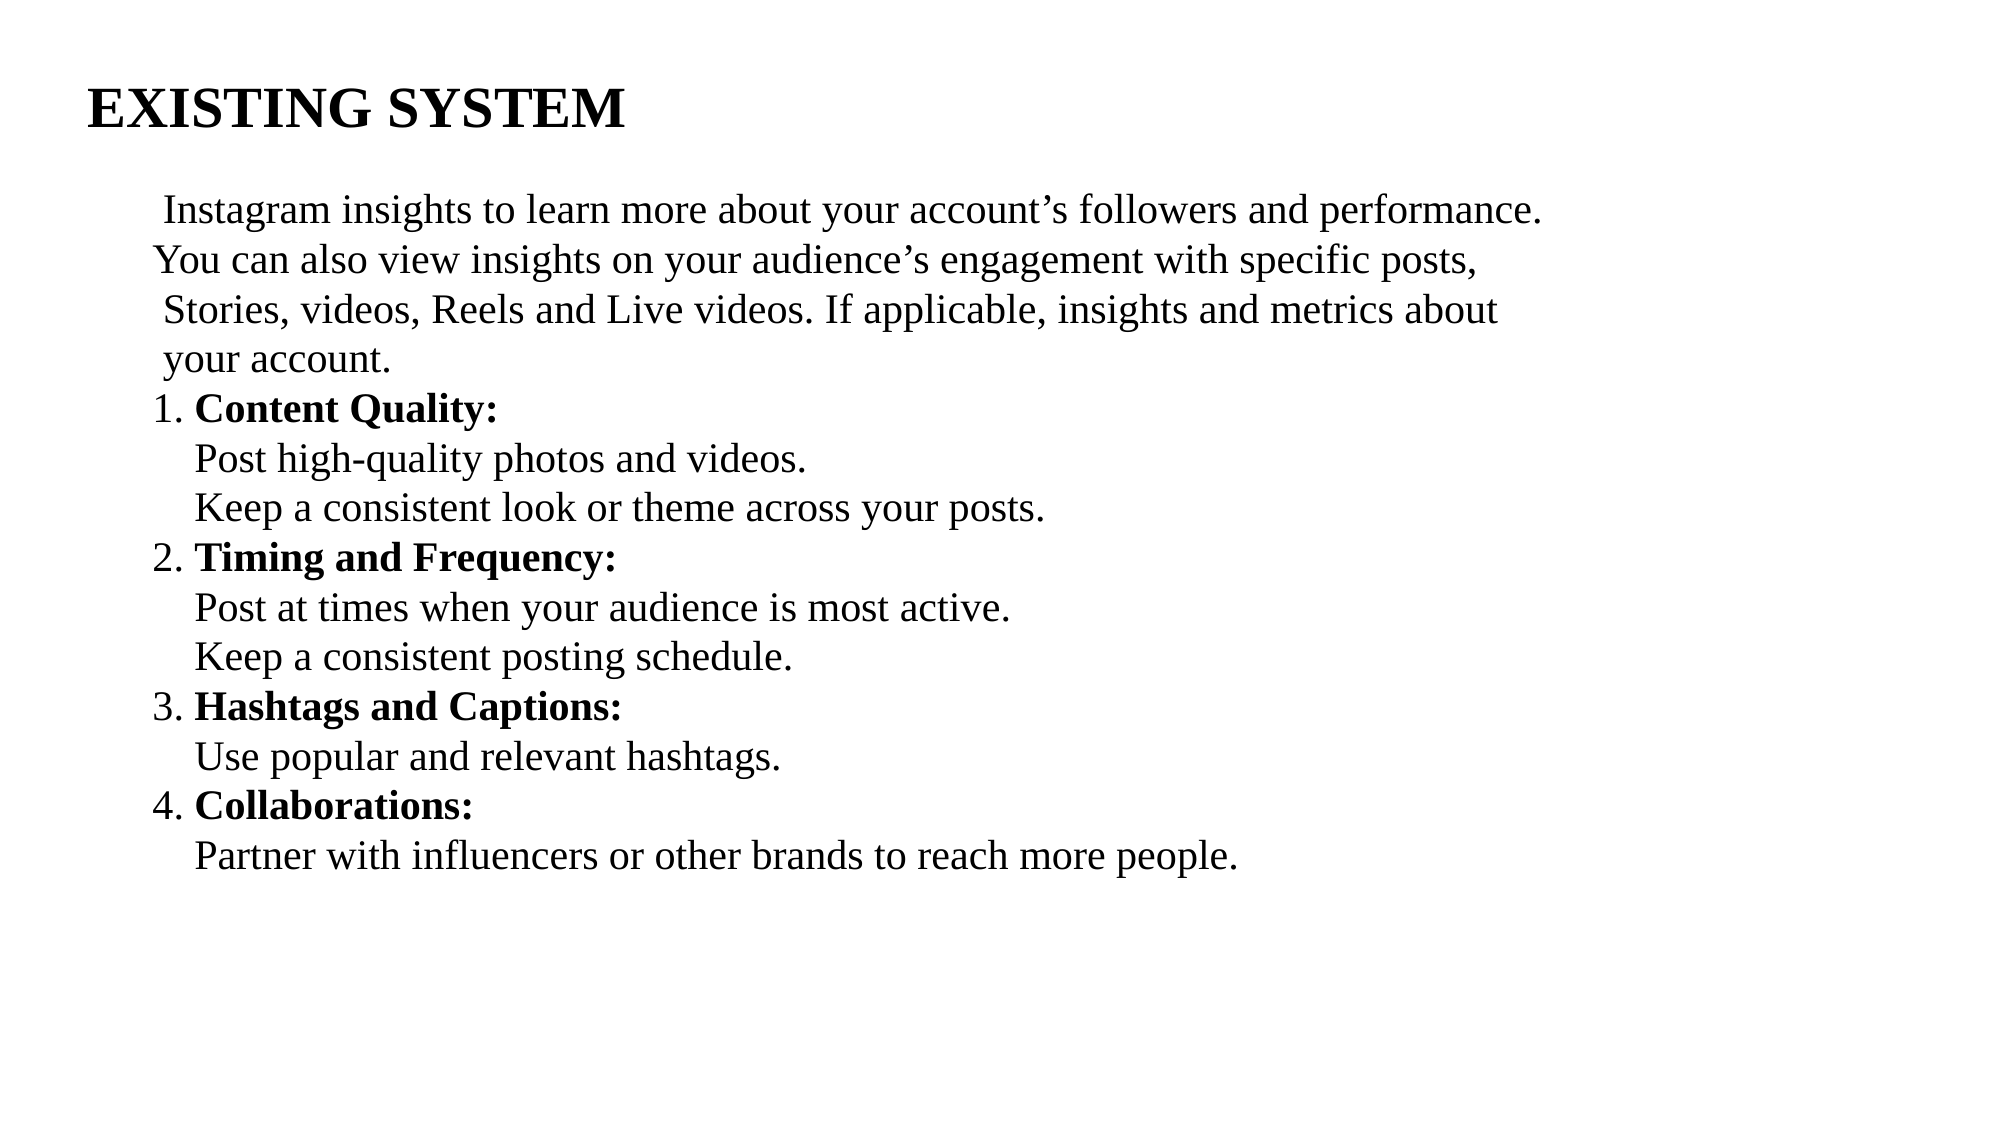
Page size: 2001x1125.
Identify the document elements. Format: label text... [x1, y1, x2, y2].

list Instagram insights to learn more about your account’s followers and performance. You can also view insights on your audience’s engagement with specific posts, Stories, videos, Reels and Live videos. If applicable, insights and metrics about your account. 1. Content Quality: Post high-quality photos and videos. Keep a consistent look or theme across your posts. 2. Timing and Frequency: Post at times when your audience is most active. Keep a consistent posting schedule. 3. Hashtags and Captions: Use popular and relevant hashtags. 4. Collaborations: Partner with influencers or other brands to reach more people. [137, 180, 1863, 894]
title EXISTING SYSTEM [72, 0, 1798, 218]
